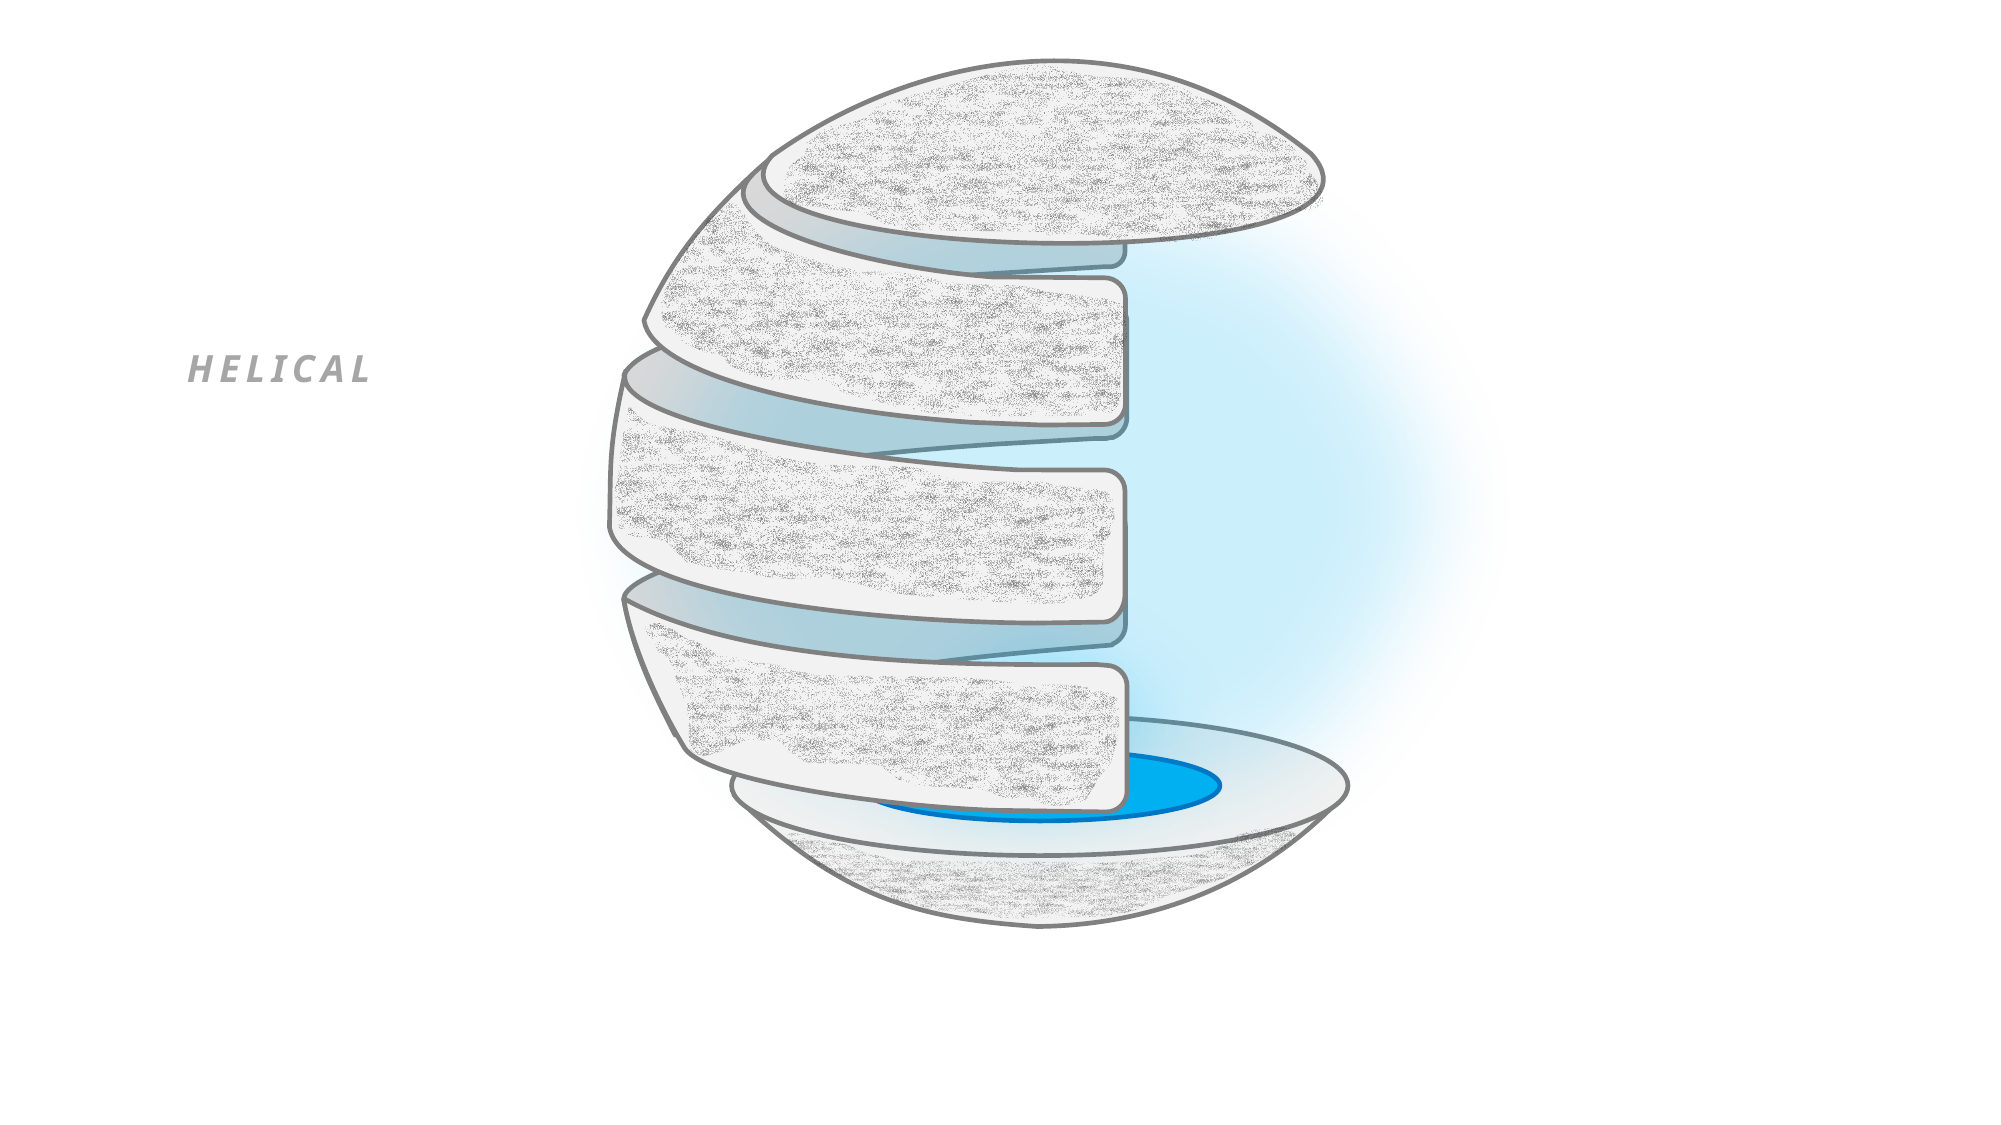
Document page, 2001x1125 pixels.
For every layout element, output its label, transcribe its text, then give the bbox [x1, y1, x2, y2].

text_box [985, 62, 1326, 246]
text_box [621, 596, 1130, 774]
picture [749, 74, 1064, 251]
text_box [612, 402, 1117, 607]
text_box HELICAL [172, 337, 386, 398]
text_box [641, 618, 1122, 759]
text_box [731, 715, 1349, 927]
text_box [0, 0, 2000, 1125]
text_box [658, 200, 1130, 419]
